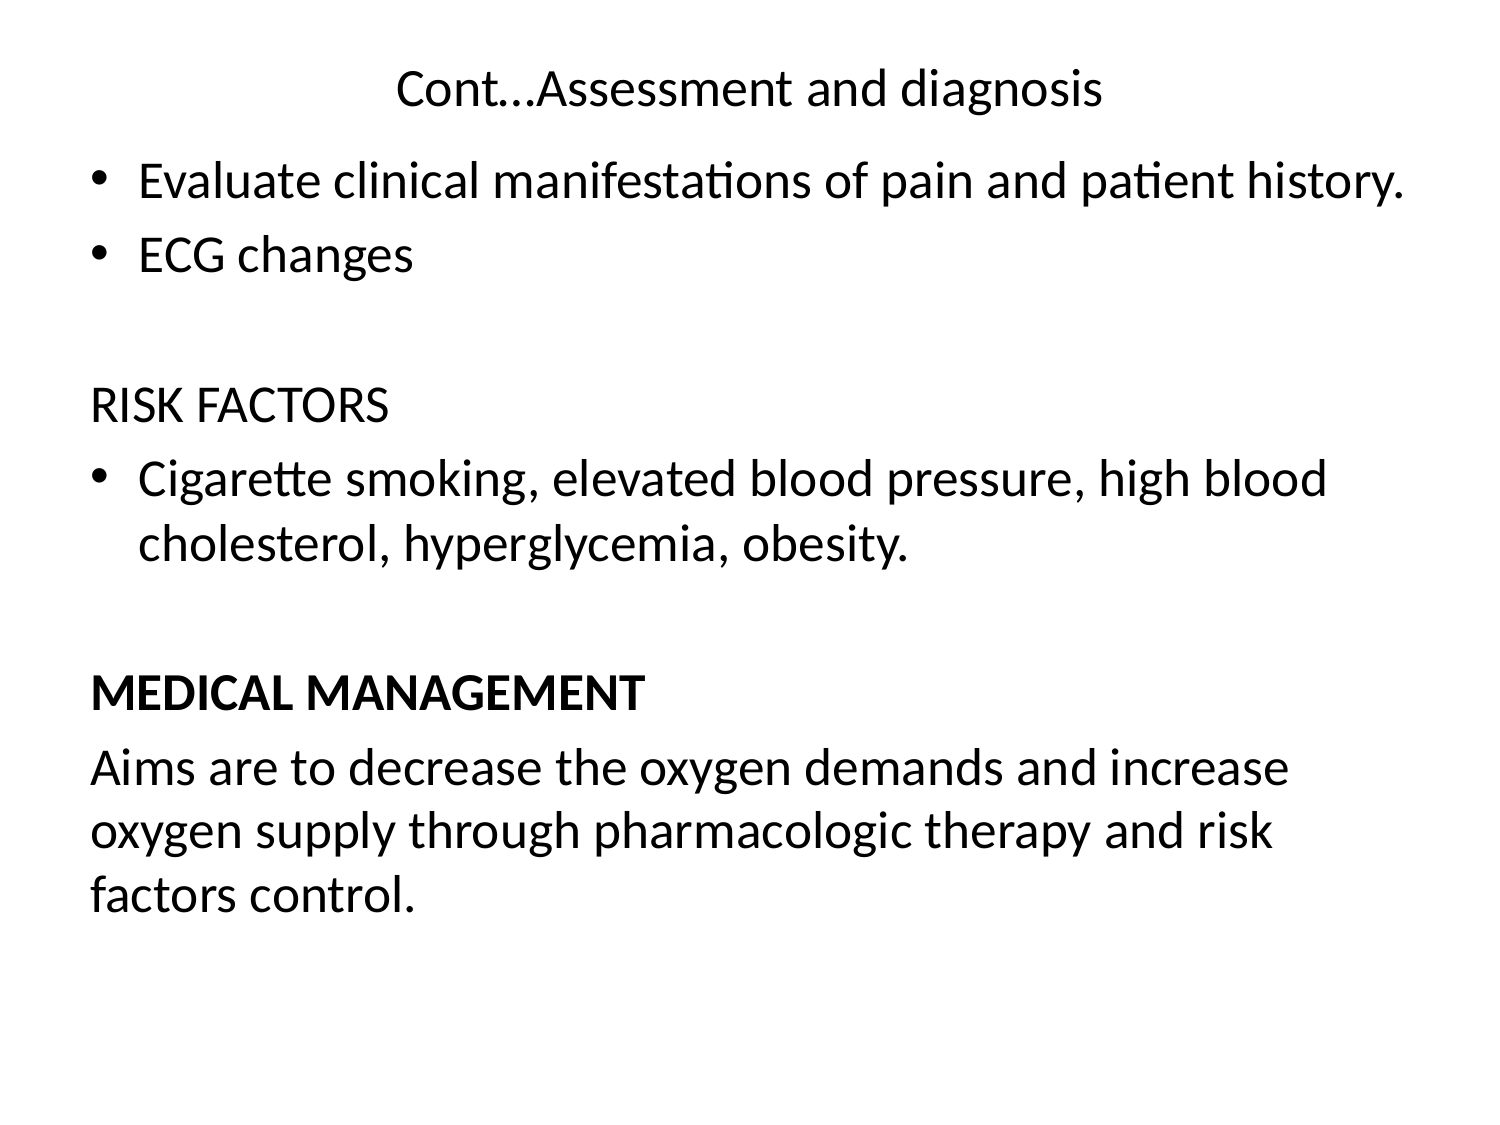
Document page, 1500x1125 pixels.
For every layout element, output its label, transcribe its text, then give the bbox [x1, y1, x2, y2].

list Evaluate clinical manifestations of pain and patient history. ECG changes RISK FACTORS Cigarette smoking, elevated blood pressure, high blood cholesterol, hyperglycemia, obesity. MEDICAL MANAGEMENT Aims are to decrease the oxygen demands and increase oxygen supply through pharmacologic therapy and risk factors control. [75, 137, 1425, 1005]
title Cont…Assessment and diagnosis [75, 45, 1425, 125]
